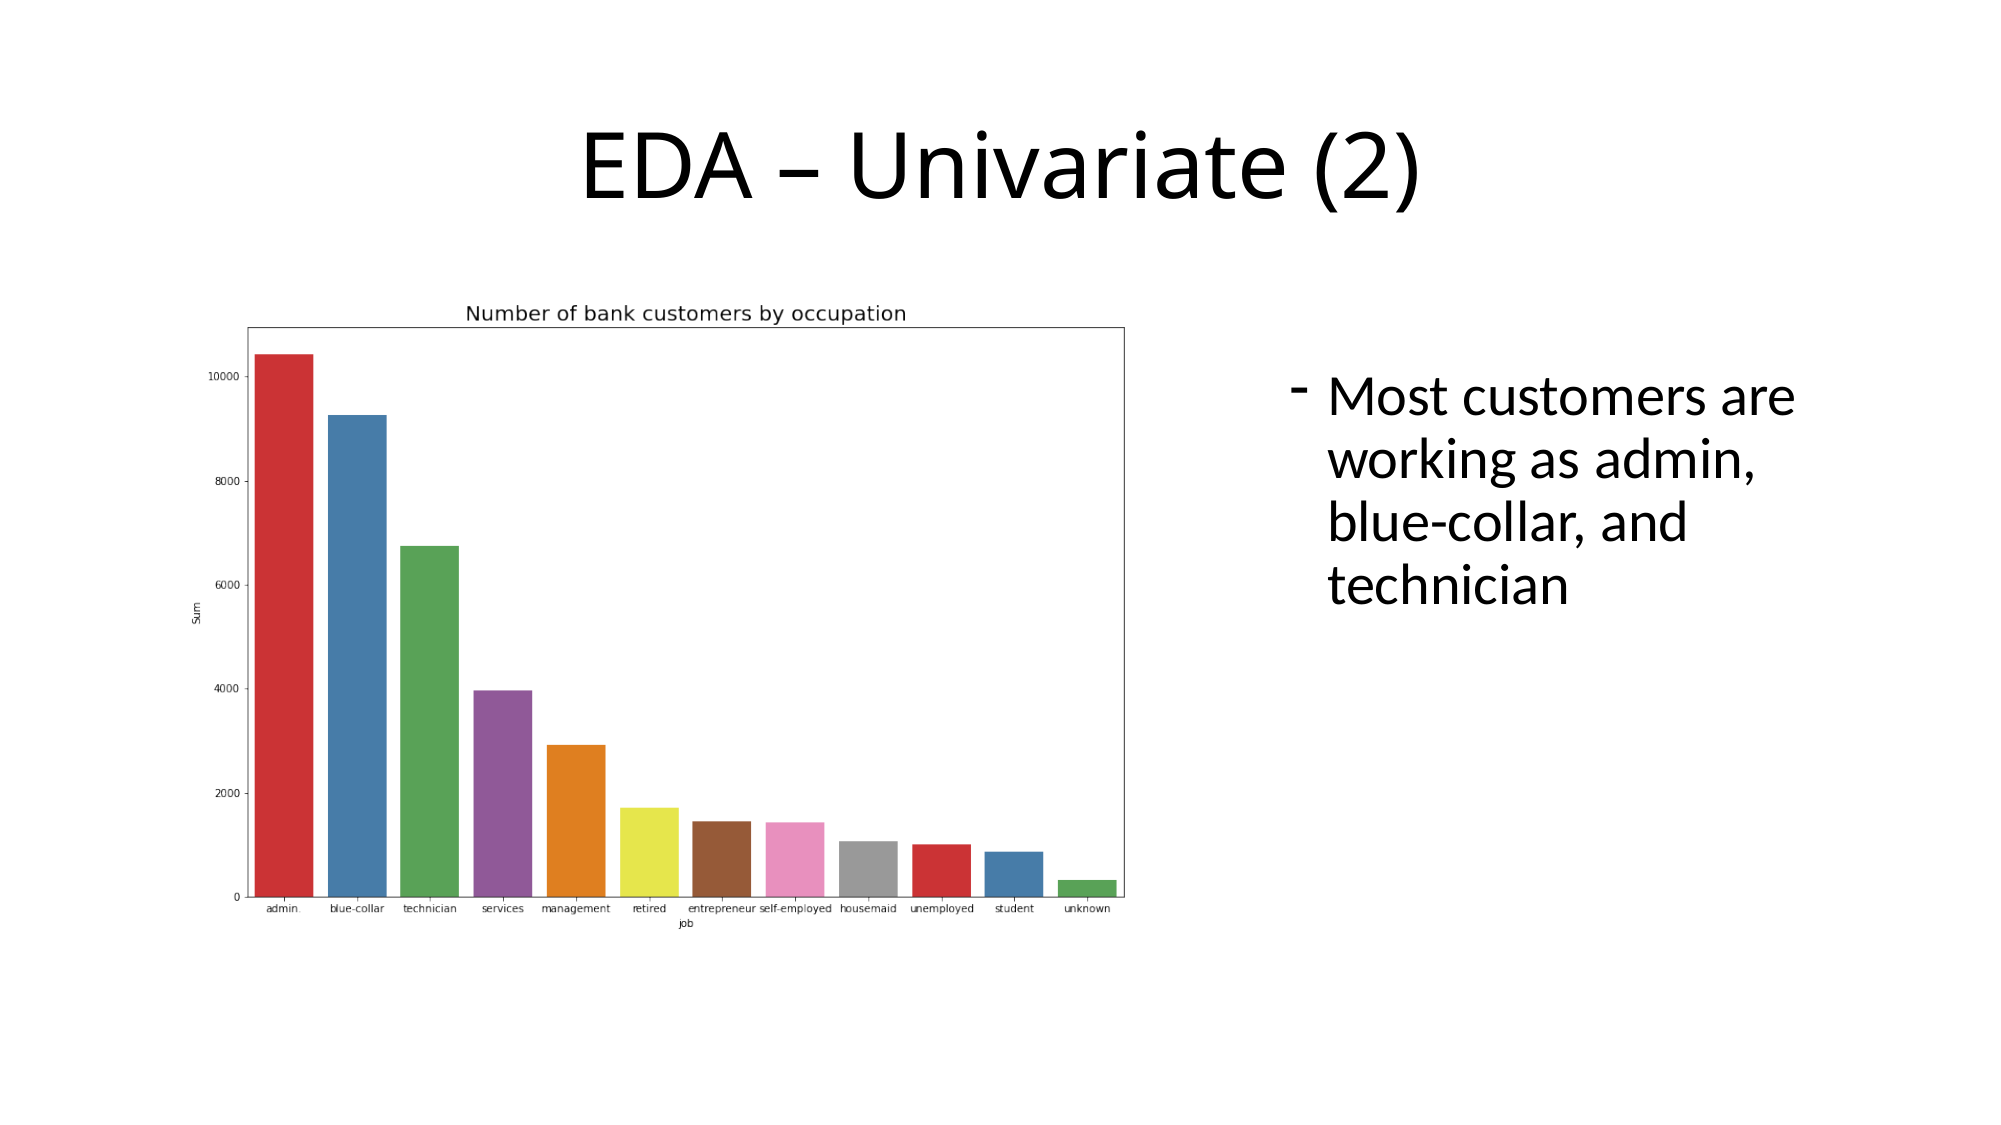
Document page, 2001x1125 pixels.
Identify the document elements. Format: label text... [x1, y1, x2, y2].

list Most customers are working as admin, blue-collar, and technician [1274, 357, 1899, 1072]
picture [106, 237, 1238, 991]
title EDA – Univariate (2) [137, 59, 1863, 278]
